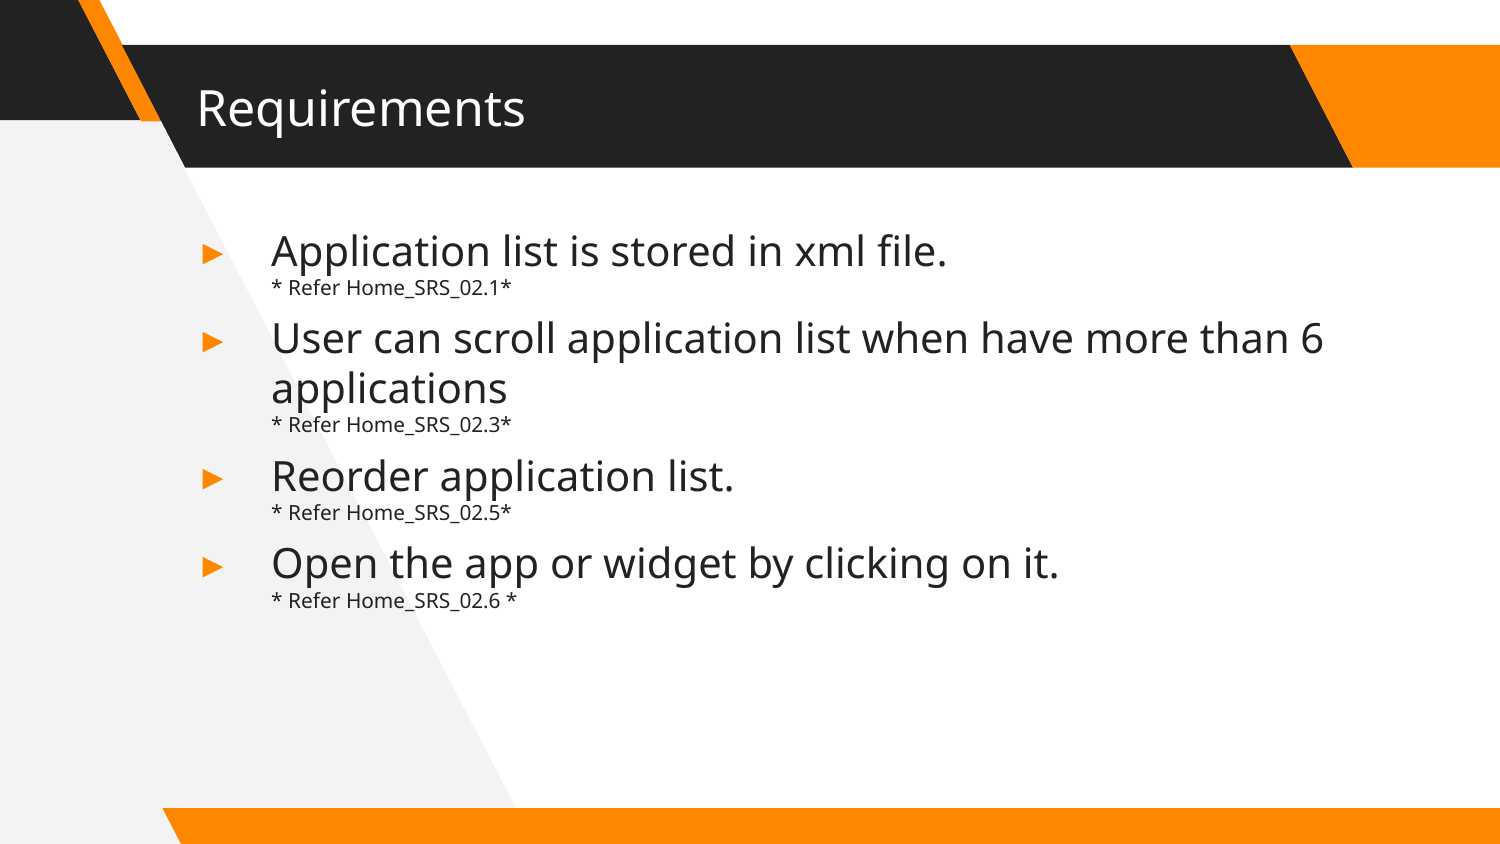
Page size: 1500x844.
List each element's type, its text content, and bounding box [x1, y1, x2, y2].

title Requirements [181, 45, 1285, 169]
slide_number [0, 0, 98, 121]
list Application list is stored in xml file. * Refer Home_SRS_02.1* User can scroll application list when have more than 6 applications * Refer Home_SRS_02.3* Reorder application list. * Refer Home_SRS_02.5* Open the app or widget by clicking on it. * Refer Home_SRS_02.6 * [181, 209, 1401, 772]
